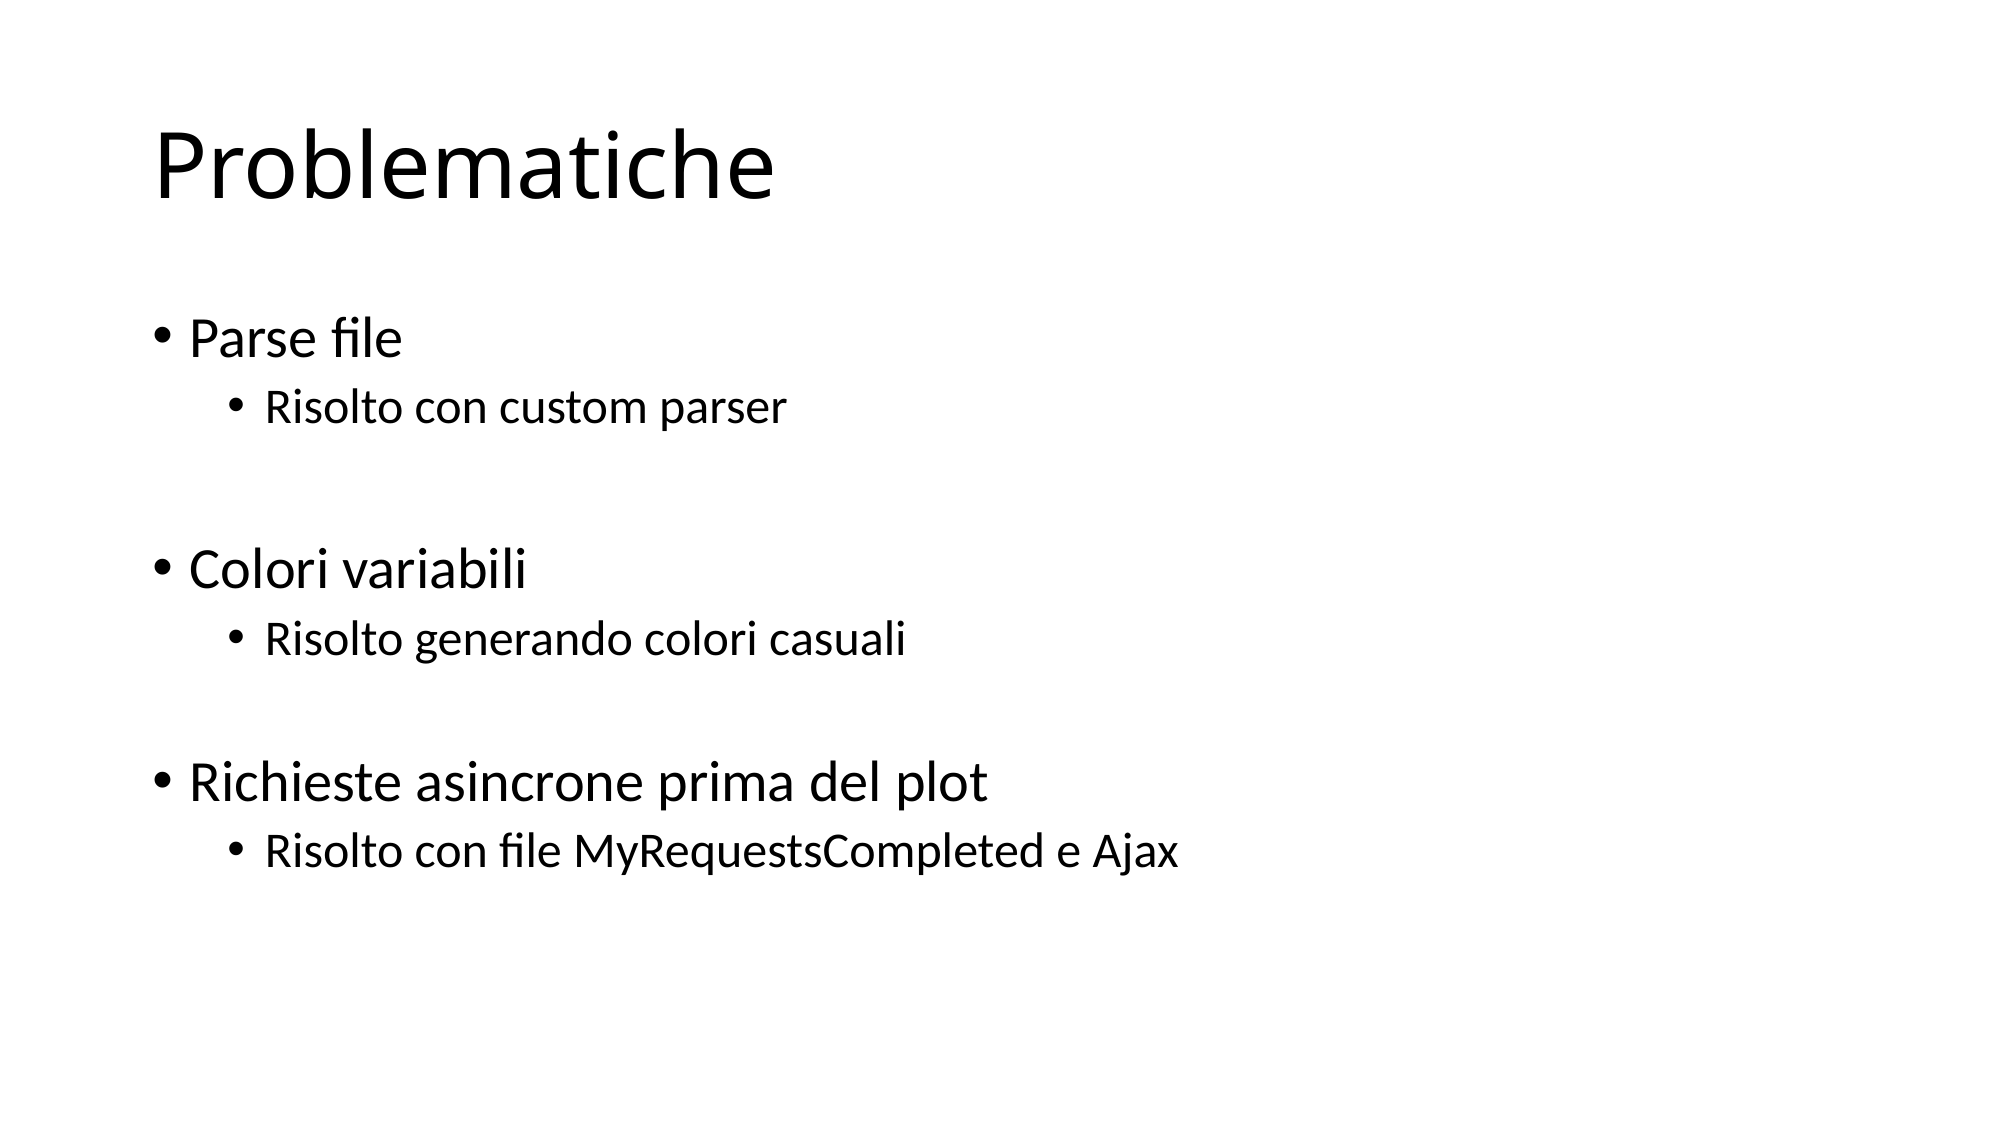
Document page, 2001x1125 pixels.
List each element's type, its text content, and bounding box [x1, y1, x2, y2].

title Problematiche [137, 59, 1863, 278]
list Parse file Risolto con custom parser Colori variabili Risolto generando colori casuali Richieste asincrone prima del plot Risolto con file MyRequestsCompleted e Ajax [137, 299, 1863, 1014]
